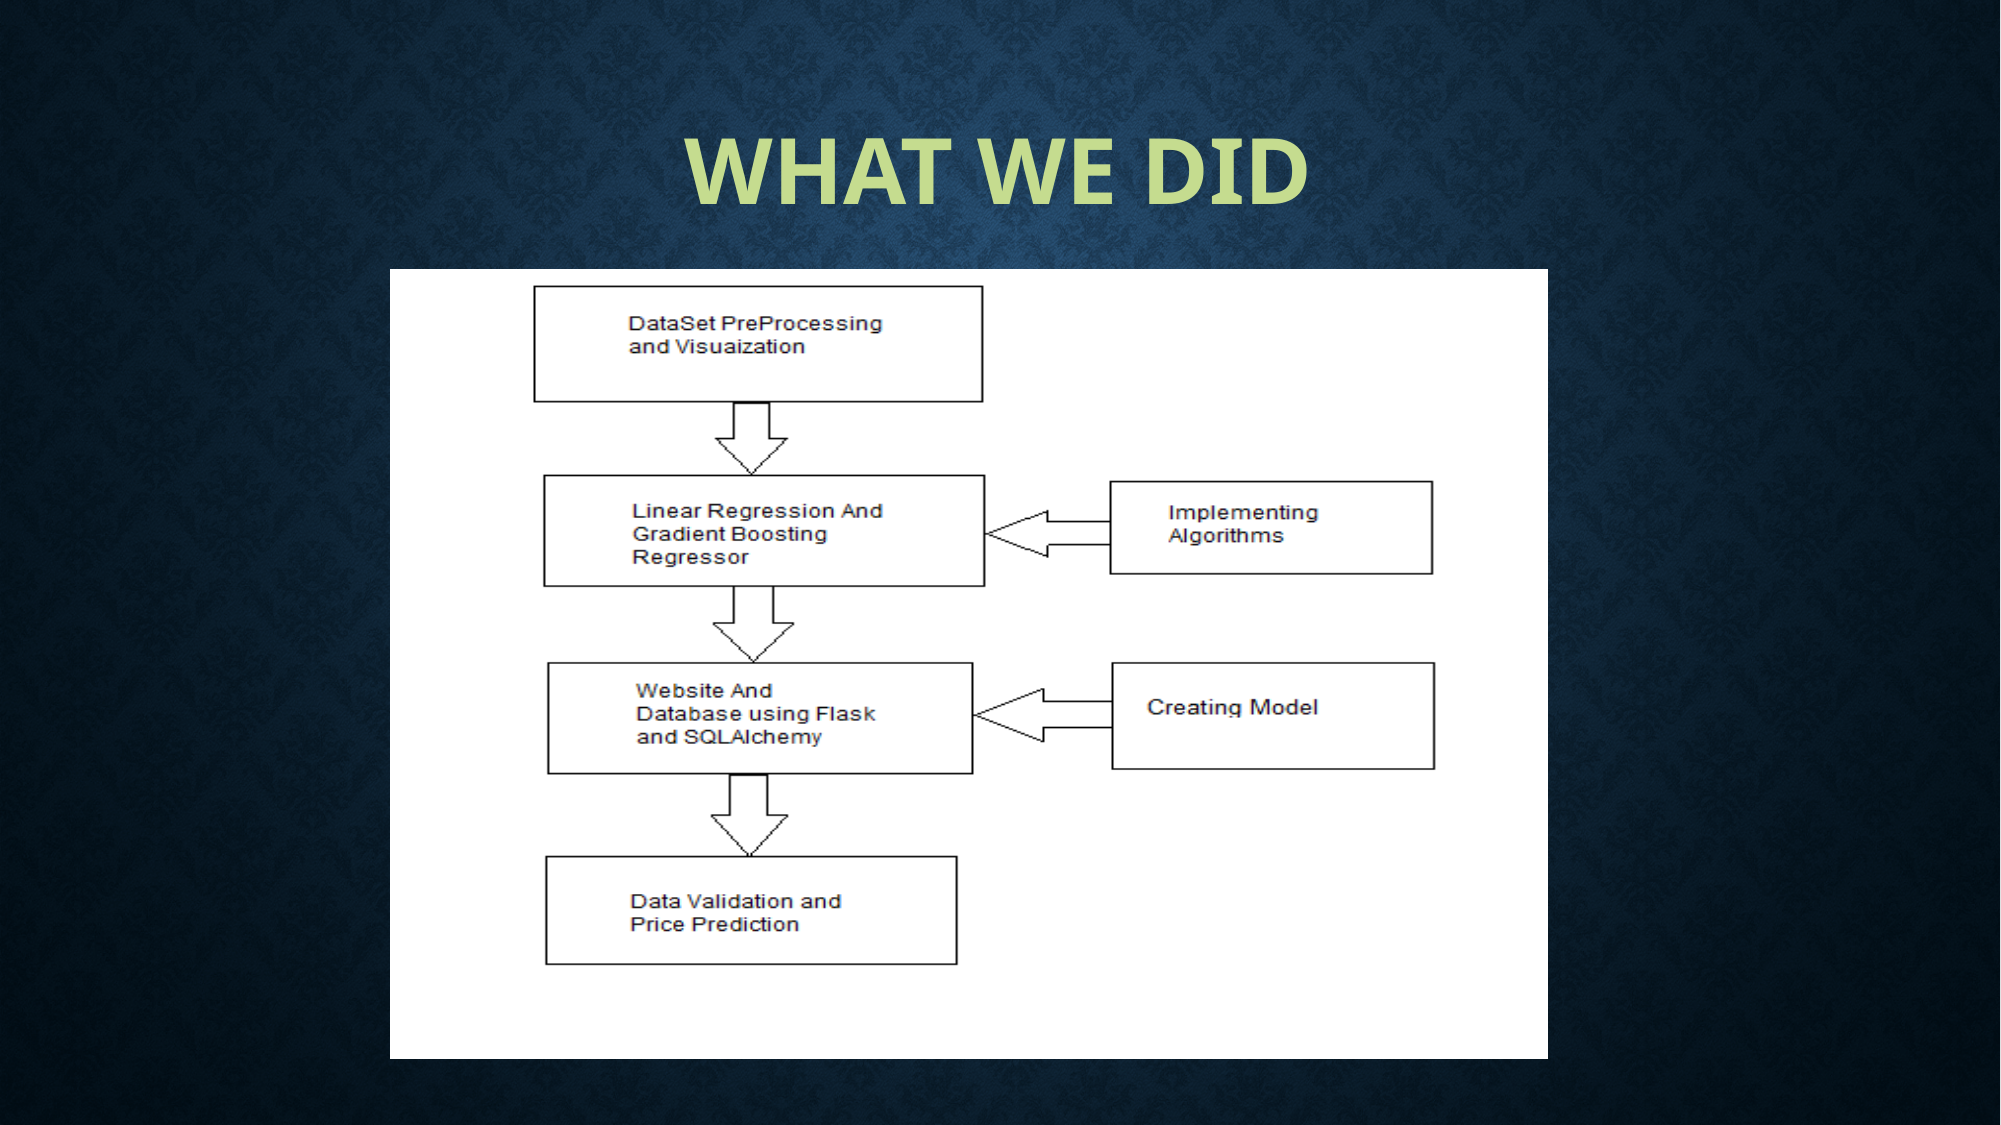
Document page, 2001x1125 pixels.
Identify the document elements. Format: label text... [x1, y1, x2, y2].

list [389, 268, 1548, 1060]
title What we did [150, 66, 1849, 284]
